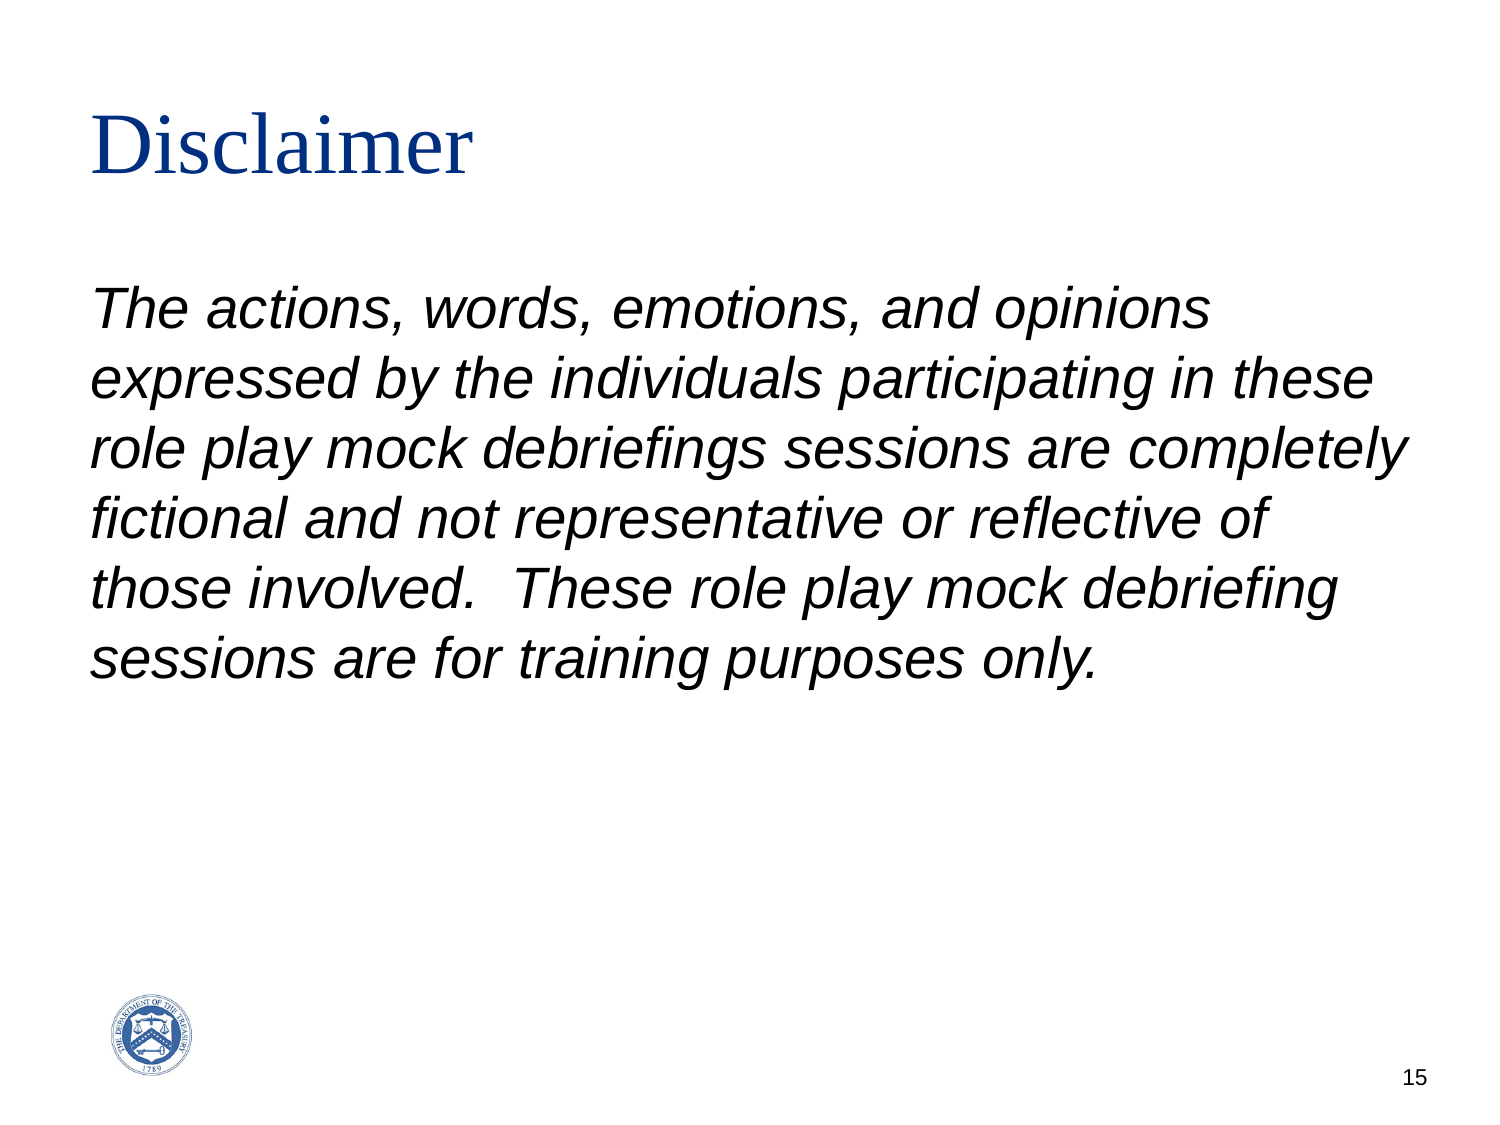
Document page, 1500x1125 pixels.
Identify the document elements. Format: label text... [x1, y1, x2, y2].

title Disclaimer [75, 45, 1425, 233]
picture [83, 1006, 224, 1088]
slide_number 15 [1387, 1054, 1475, 1100]
list The actions, words, emotions, and opinions expressed by the individuals participating in these role play mock debriefings sessions are completely fictional and not representative or reflective of those involved. These role play mock debriefing sessions are for training purposes only. [74, 262, 1426, 1006]
